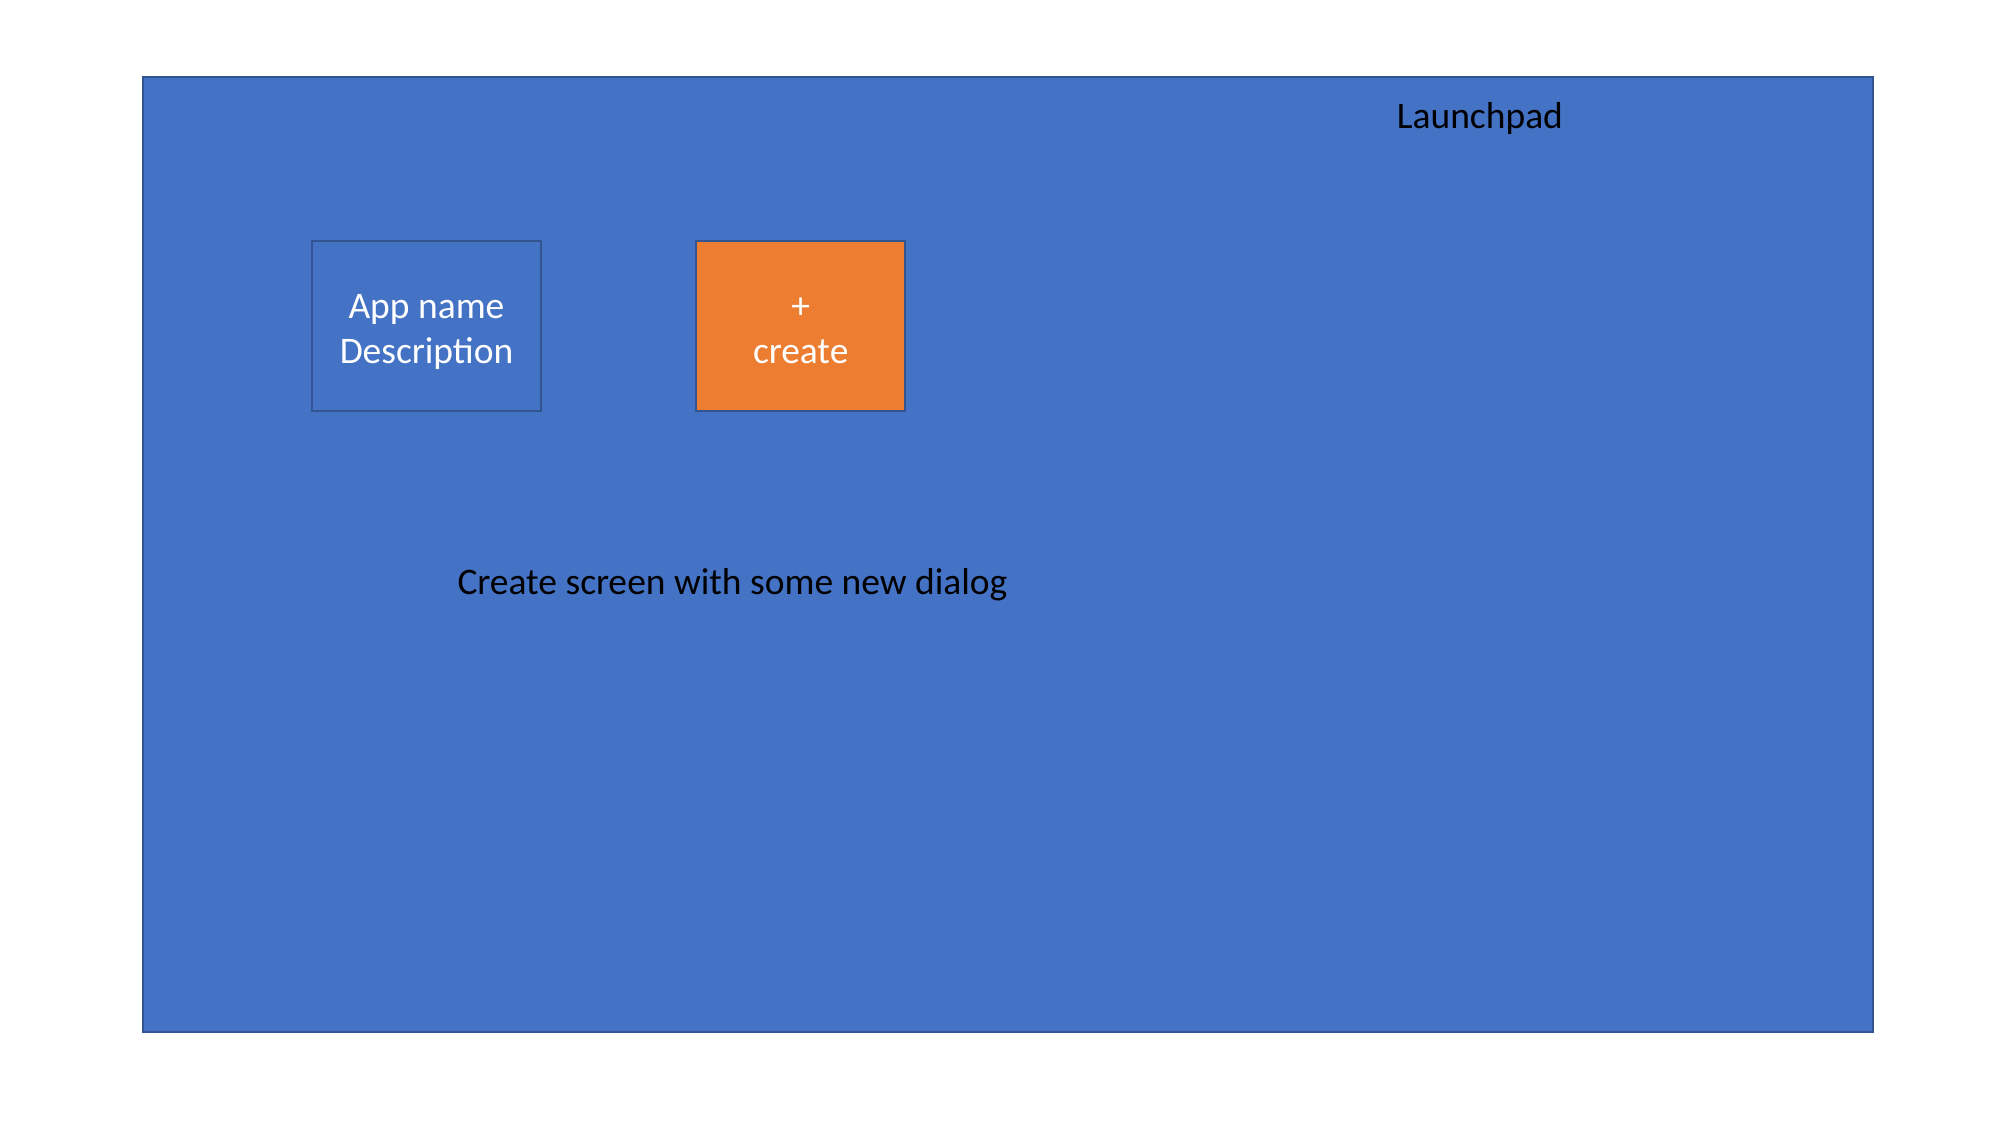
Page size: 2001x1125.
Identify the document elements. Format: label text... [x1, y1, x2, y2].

text_box App name Description [311, 240, 542, 412]
text_box Launchpad [1382, 83, 1797, 144]
text_box Create screen with some new dialog [442, 549, 1420, 610]
text_box [142, 76, 1874, 1033]
text_box + create [695, 240, 906, 412]
